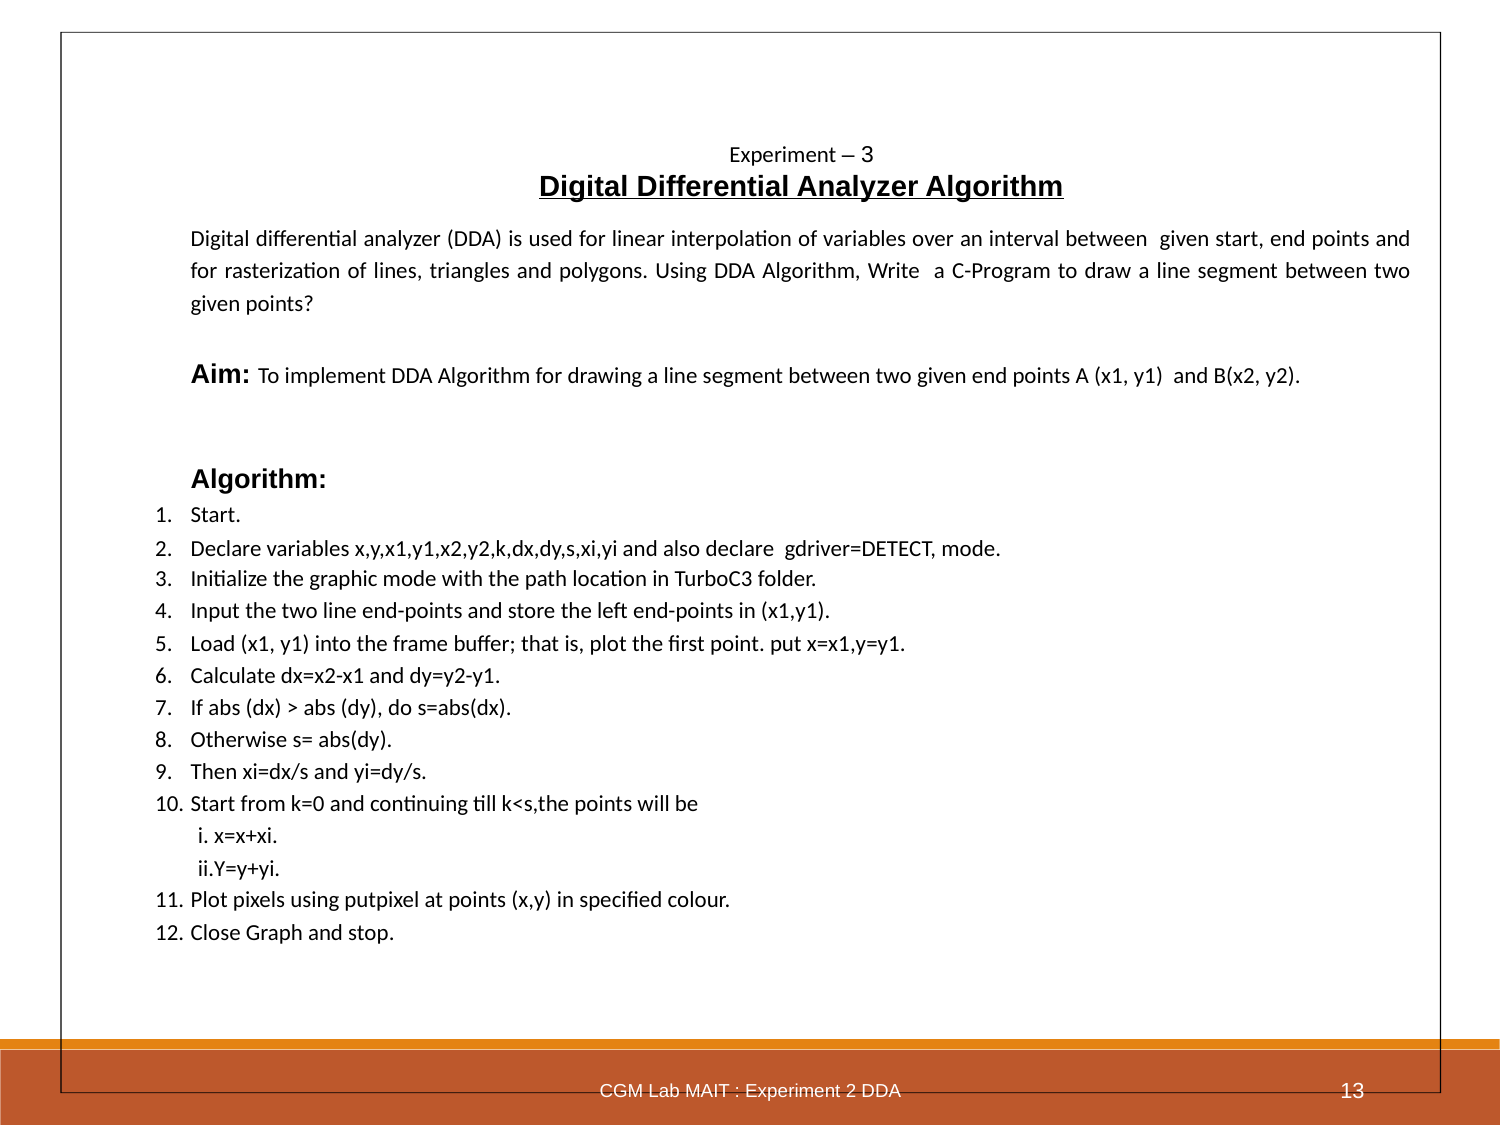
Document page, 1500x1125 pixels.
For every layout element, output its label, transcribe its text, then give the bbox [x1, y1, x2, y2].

text_box [60, 31, 1442, 1094]
text_box Experiment – 3 Digital Differential Analyzer Algorithm Digital differential analyzer (DDA) is used for linear interpolation of variables over an interval between given start, end points and for rasterization of lines, triangles and polygons. Using DDA Algorithm, Write a C-Program to draw a line segment between two given points? Aim: To implement DDA Algorithm for drawing a line segment between two given end points A (x1, y1) and B(x2, y2). Algorithm: Start. Declare variables x,y,x1,y1,x2,y2,k,dx,dy,s,xi,yi and also declare gdriver=DETECT, mode. Initialize the graphic mode with the path location in TurboC3 folder. Input the two line end-points and store the left end-points in (x1,y1). Load (x1, y1) into the frame buffer; that is, plot the first point. put x=x1,y=y1. Calculate dx=x2-x1 and dy=y2-y1. If abs (dx) > abs (dy), do s=abs(dx). Otherwise s= abs(dy). Then xi=dx/s and yi=dy/s. Start from k=0 and continuing till k<s,the points will be x=x+xi. Y=y+yi. Plot pixels using putpixel at points (x,y) in specified colour. Close Graph and stop. [74, 137, 1413, 1033]
slide_number 13 [1218, 1059, 1380, 1120]
footer CGM Lab MAIT : Experiment 2 DDA [453, 1059, 1047, 1120]
